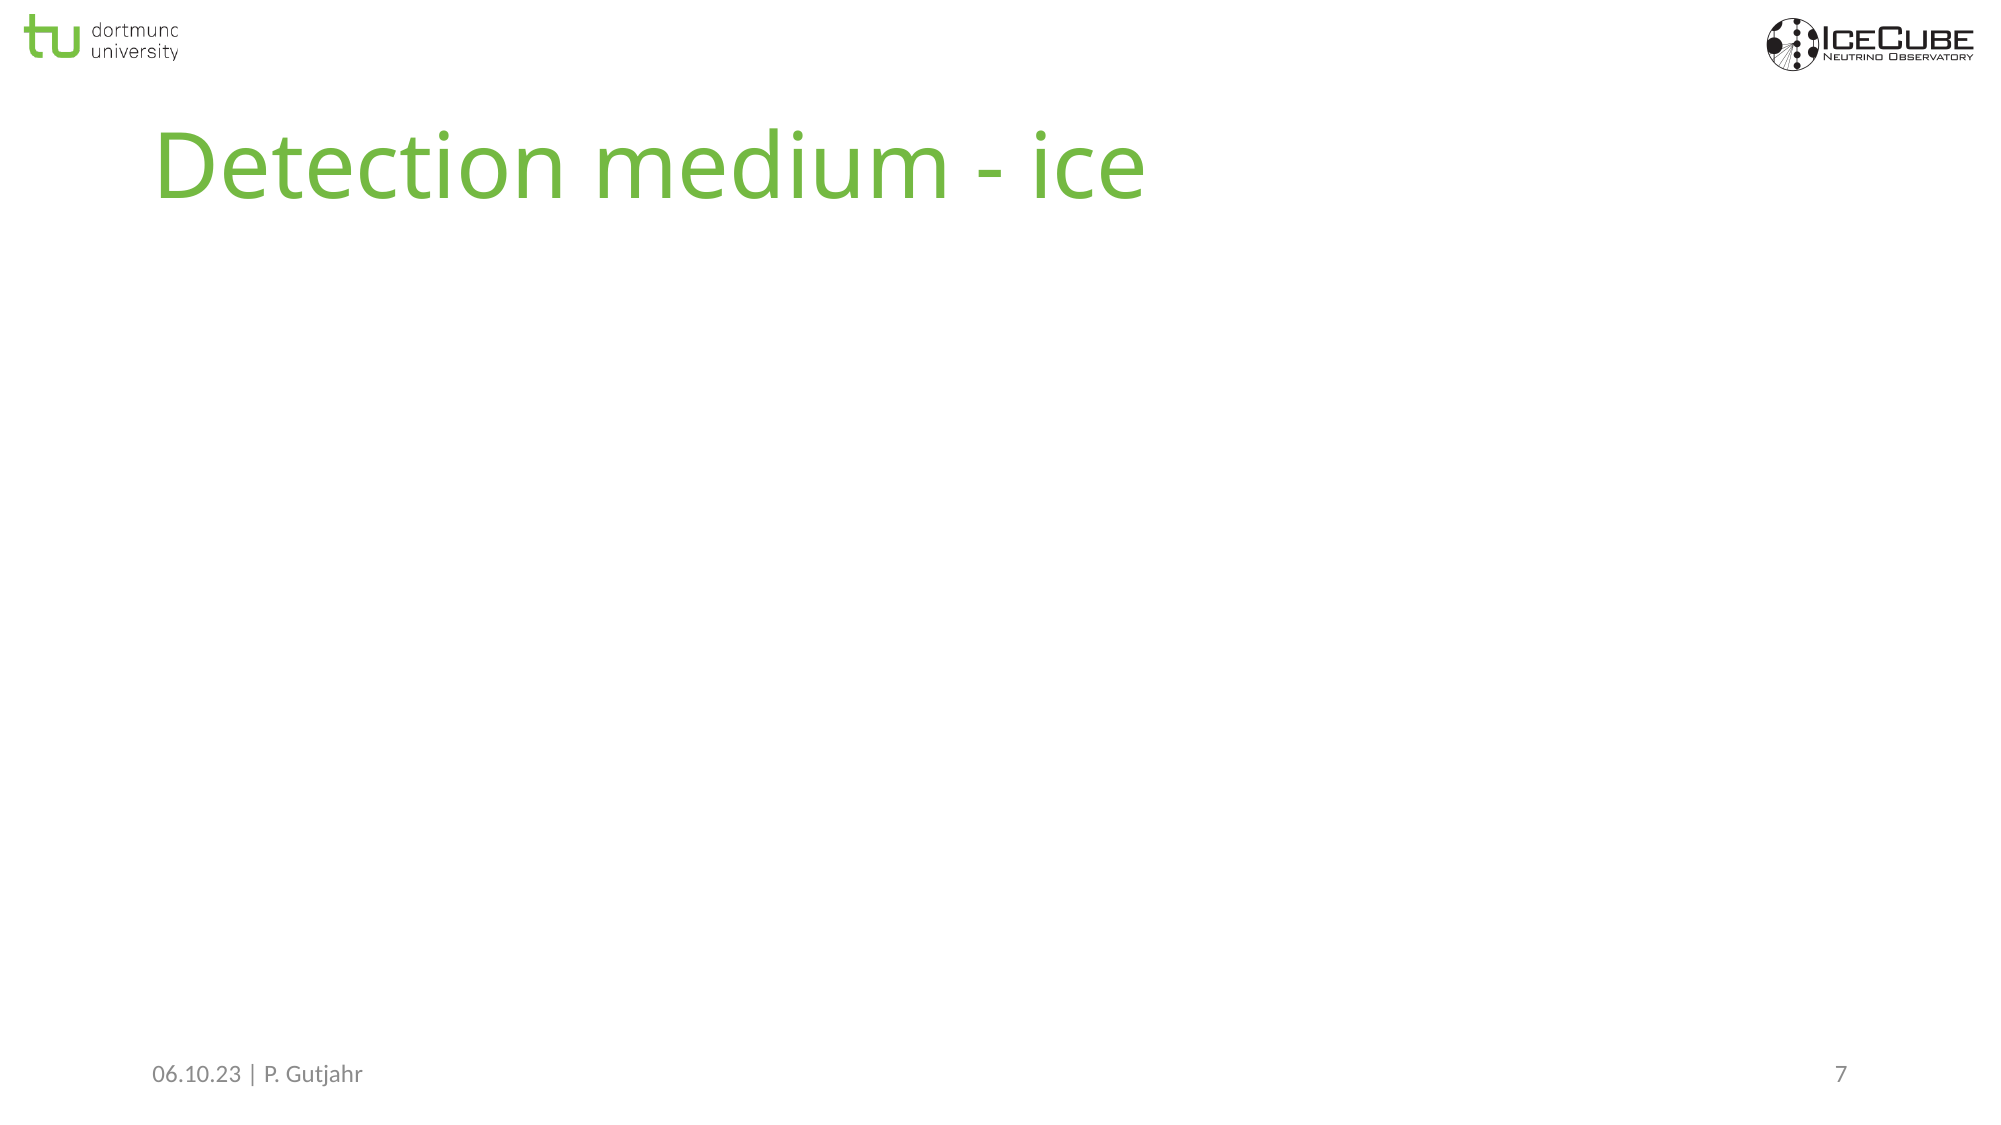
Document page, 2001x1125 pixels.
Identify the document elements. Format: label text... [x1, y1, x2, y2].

slide_number 7 [1412, 1042, 1863, 1103]
title Detection medium - ice [137, 59, 1863, 278]
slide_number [137, 1042, 588, 1103]
